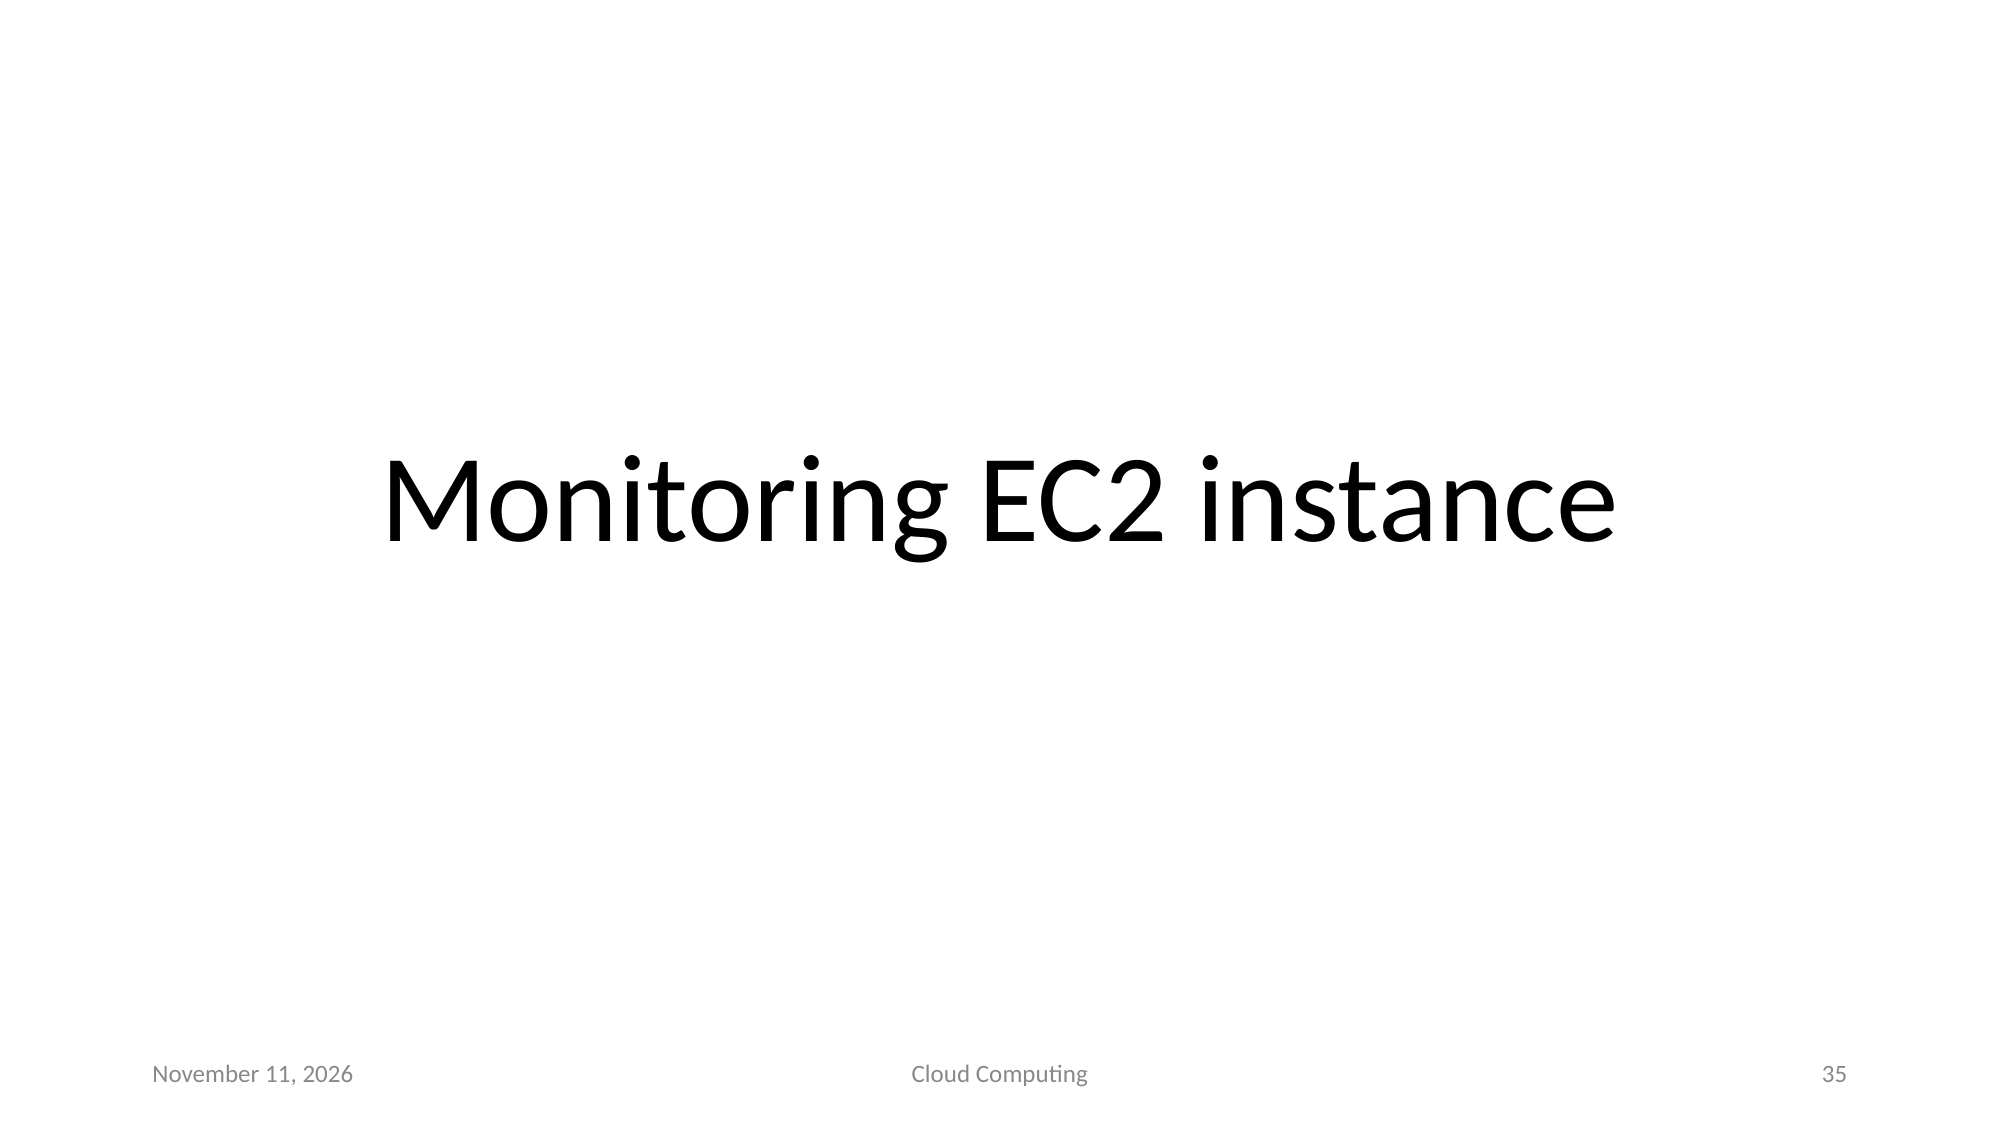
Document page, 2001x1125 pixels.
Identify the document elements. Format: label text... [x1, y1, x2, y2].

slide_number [137, 1042, 588, 1103]
title Monitoring EC2 instance [249, 184, 1750, 576]
slide_number 35 [1412, 1042, 1863, 1103]
footer Cloud Computing [662, 1042, 1338, 1103]
